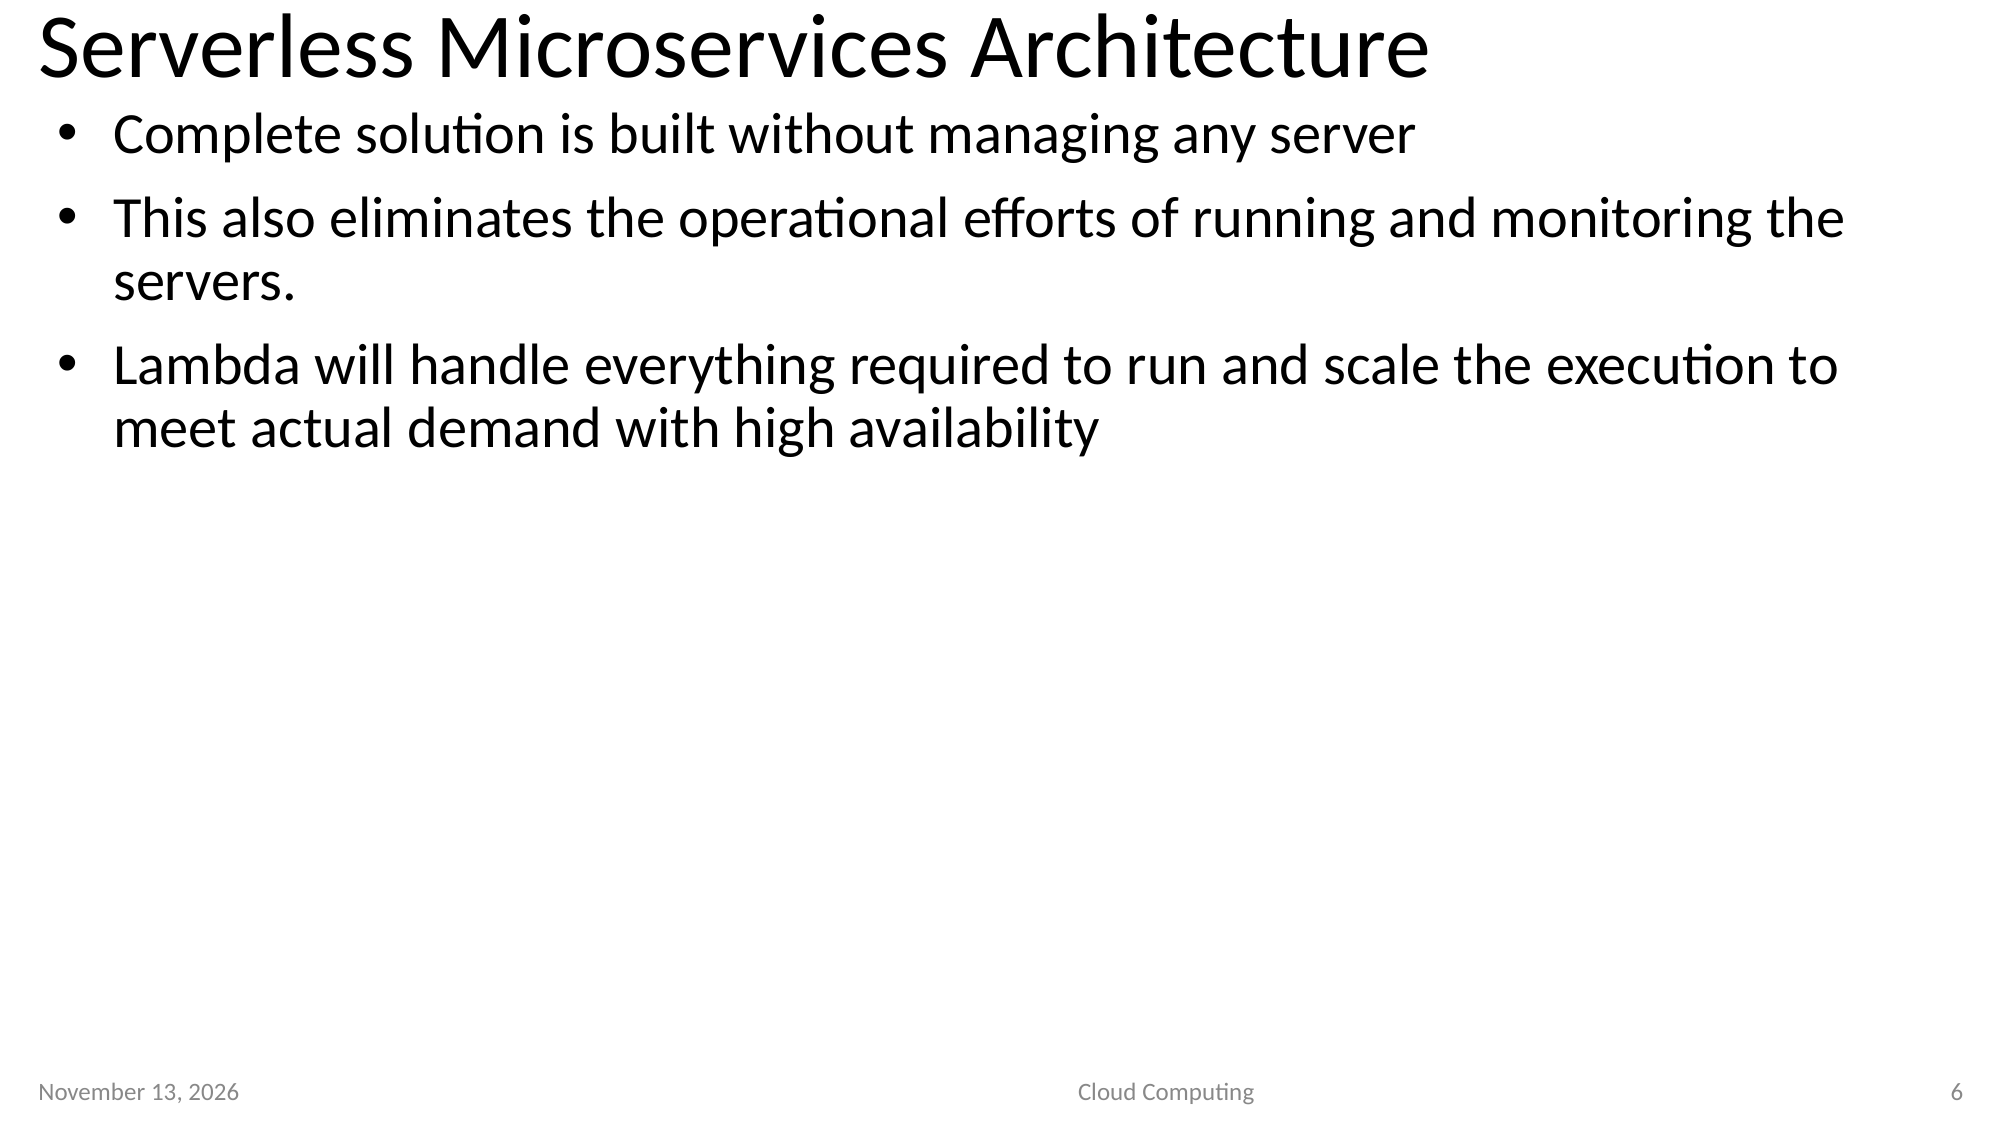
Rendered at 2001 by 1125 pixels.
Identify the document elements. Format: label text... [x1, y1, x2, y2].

slide_number 6 [1859, 1060, 1979, 1121]
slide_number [23, 1060, 474, 1121]
footer Cloud Computing [483, 1060, 1850, 1121]
title Serverless Microservices Architecture [23, 0, 1979, 95]
list Complete solution is built without managing any server This also eliminates the operational efforts of running and monitoring the servers. Lambda will handle everything required to run and scale the execution to meet actual demand with high availability [23, 95, 1979, 1061]
